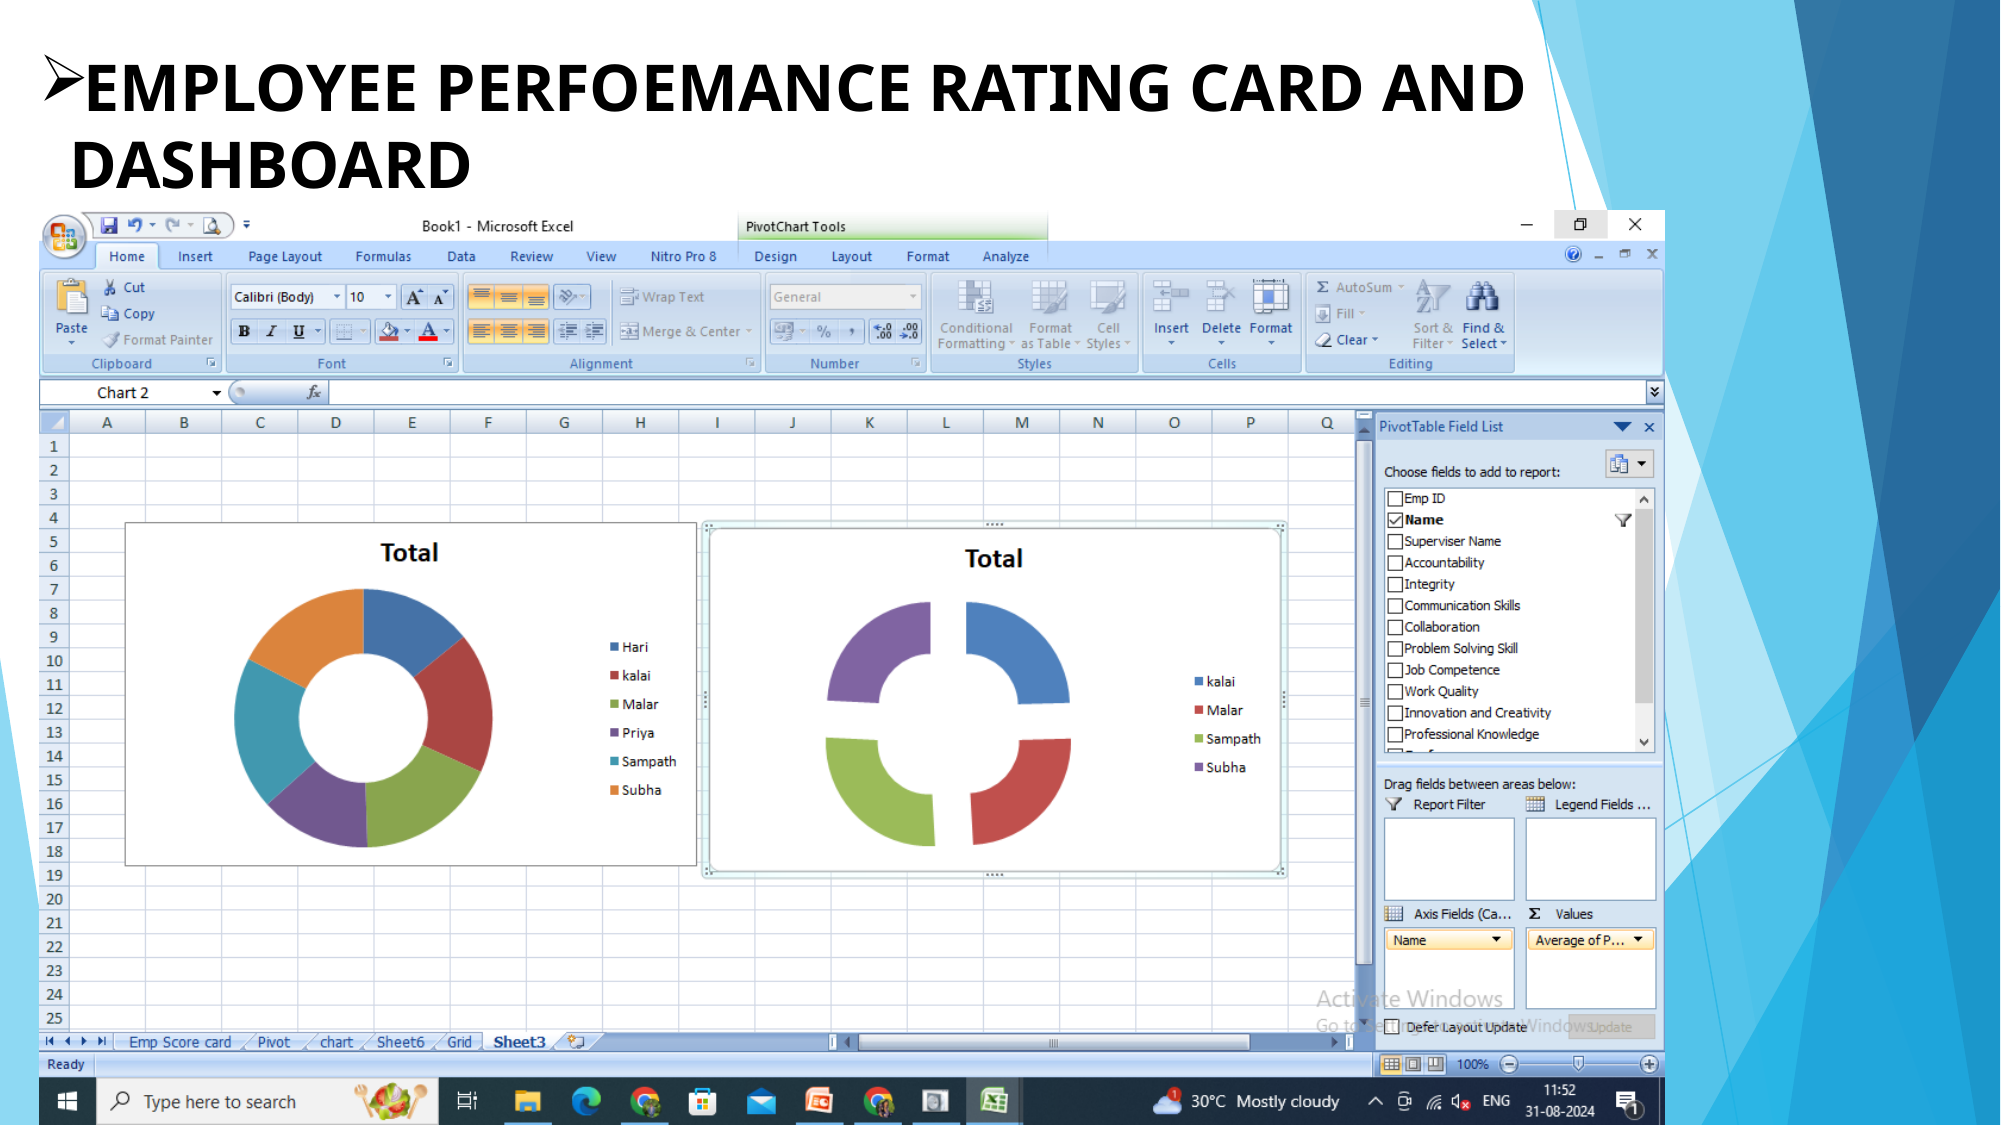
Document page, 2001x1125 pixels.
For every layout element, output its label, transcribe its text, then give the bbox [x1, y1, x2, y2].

picture [38, 210, 1665, 1125]
title EMPLOYEE PERFOEMANCE RATING CARD AND DASHBOARD [39, 46, 1865, 305]
